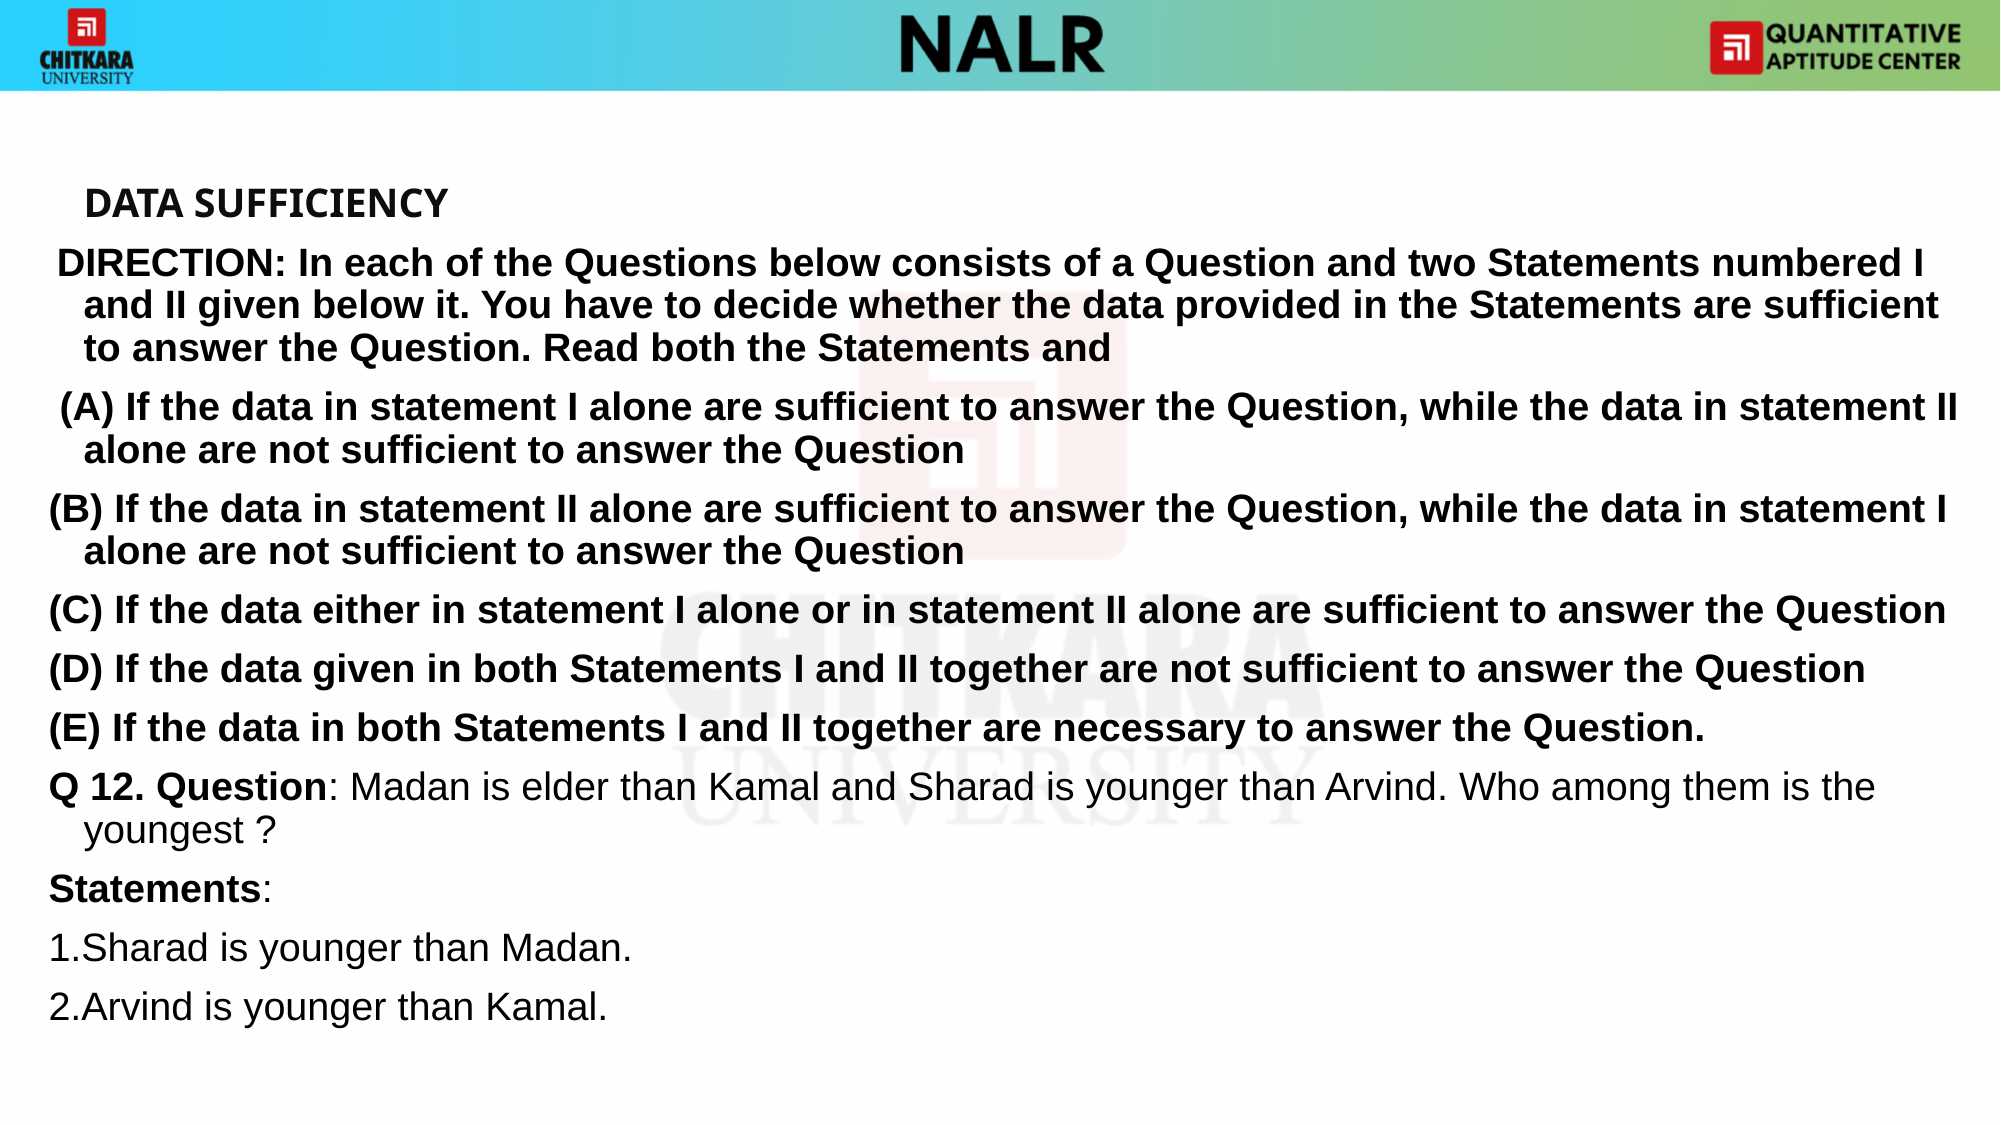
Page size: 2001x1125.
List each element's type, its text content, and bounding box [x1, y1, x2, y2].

picture [0, 0, 2001, 1125]
title [41, 31, 1959, 142]
list DATA SUFFICIENCY DIRECTION: In each of the Questions below consists of a Question and two Statements numbered I and II given below it. You have to decide whether the data provided in the Statements are sufficient to answer the Question. Read both the Statements and (A) If the data in statement I alone are sufficient to answer the Question, while the data in statement II alone are not sufficient to answer the Question (B) If the data in statement II alone are sufficient to answer the Question, while the data in statement I alone are not sufficient to answer the Question (C) If the data either in statement I alone or in statement II alone are sufficient to answer the Question (D) If the data given in both Statements I and II together are not sufficient to answer the Question (E) If the data in both Statements I and II together are necessary to answer the Question. Q 12. Question: Madan is elder than Kamal and Sharad is younger than Arvind. Who among them is the youngest ? Statements: 1.Sharad is younger than Madan. 2.Arvind is younger than Kamal. [33, 175, 2000, 1053]
